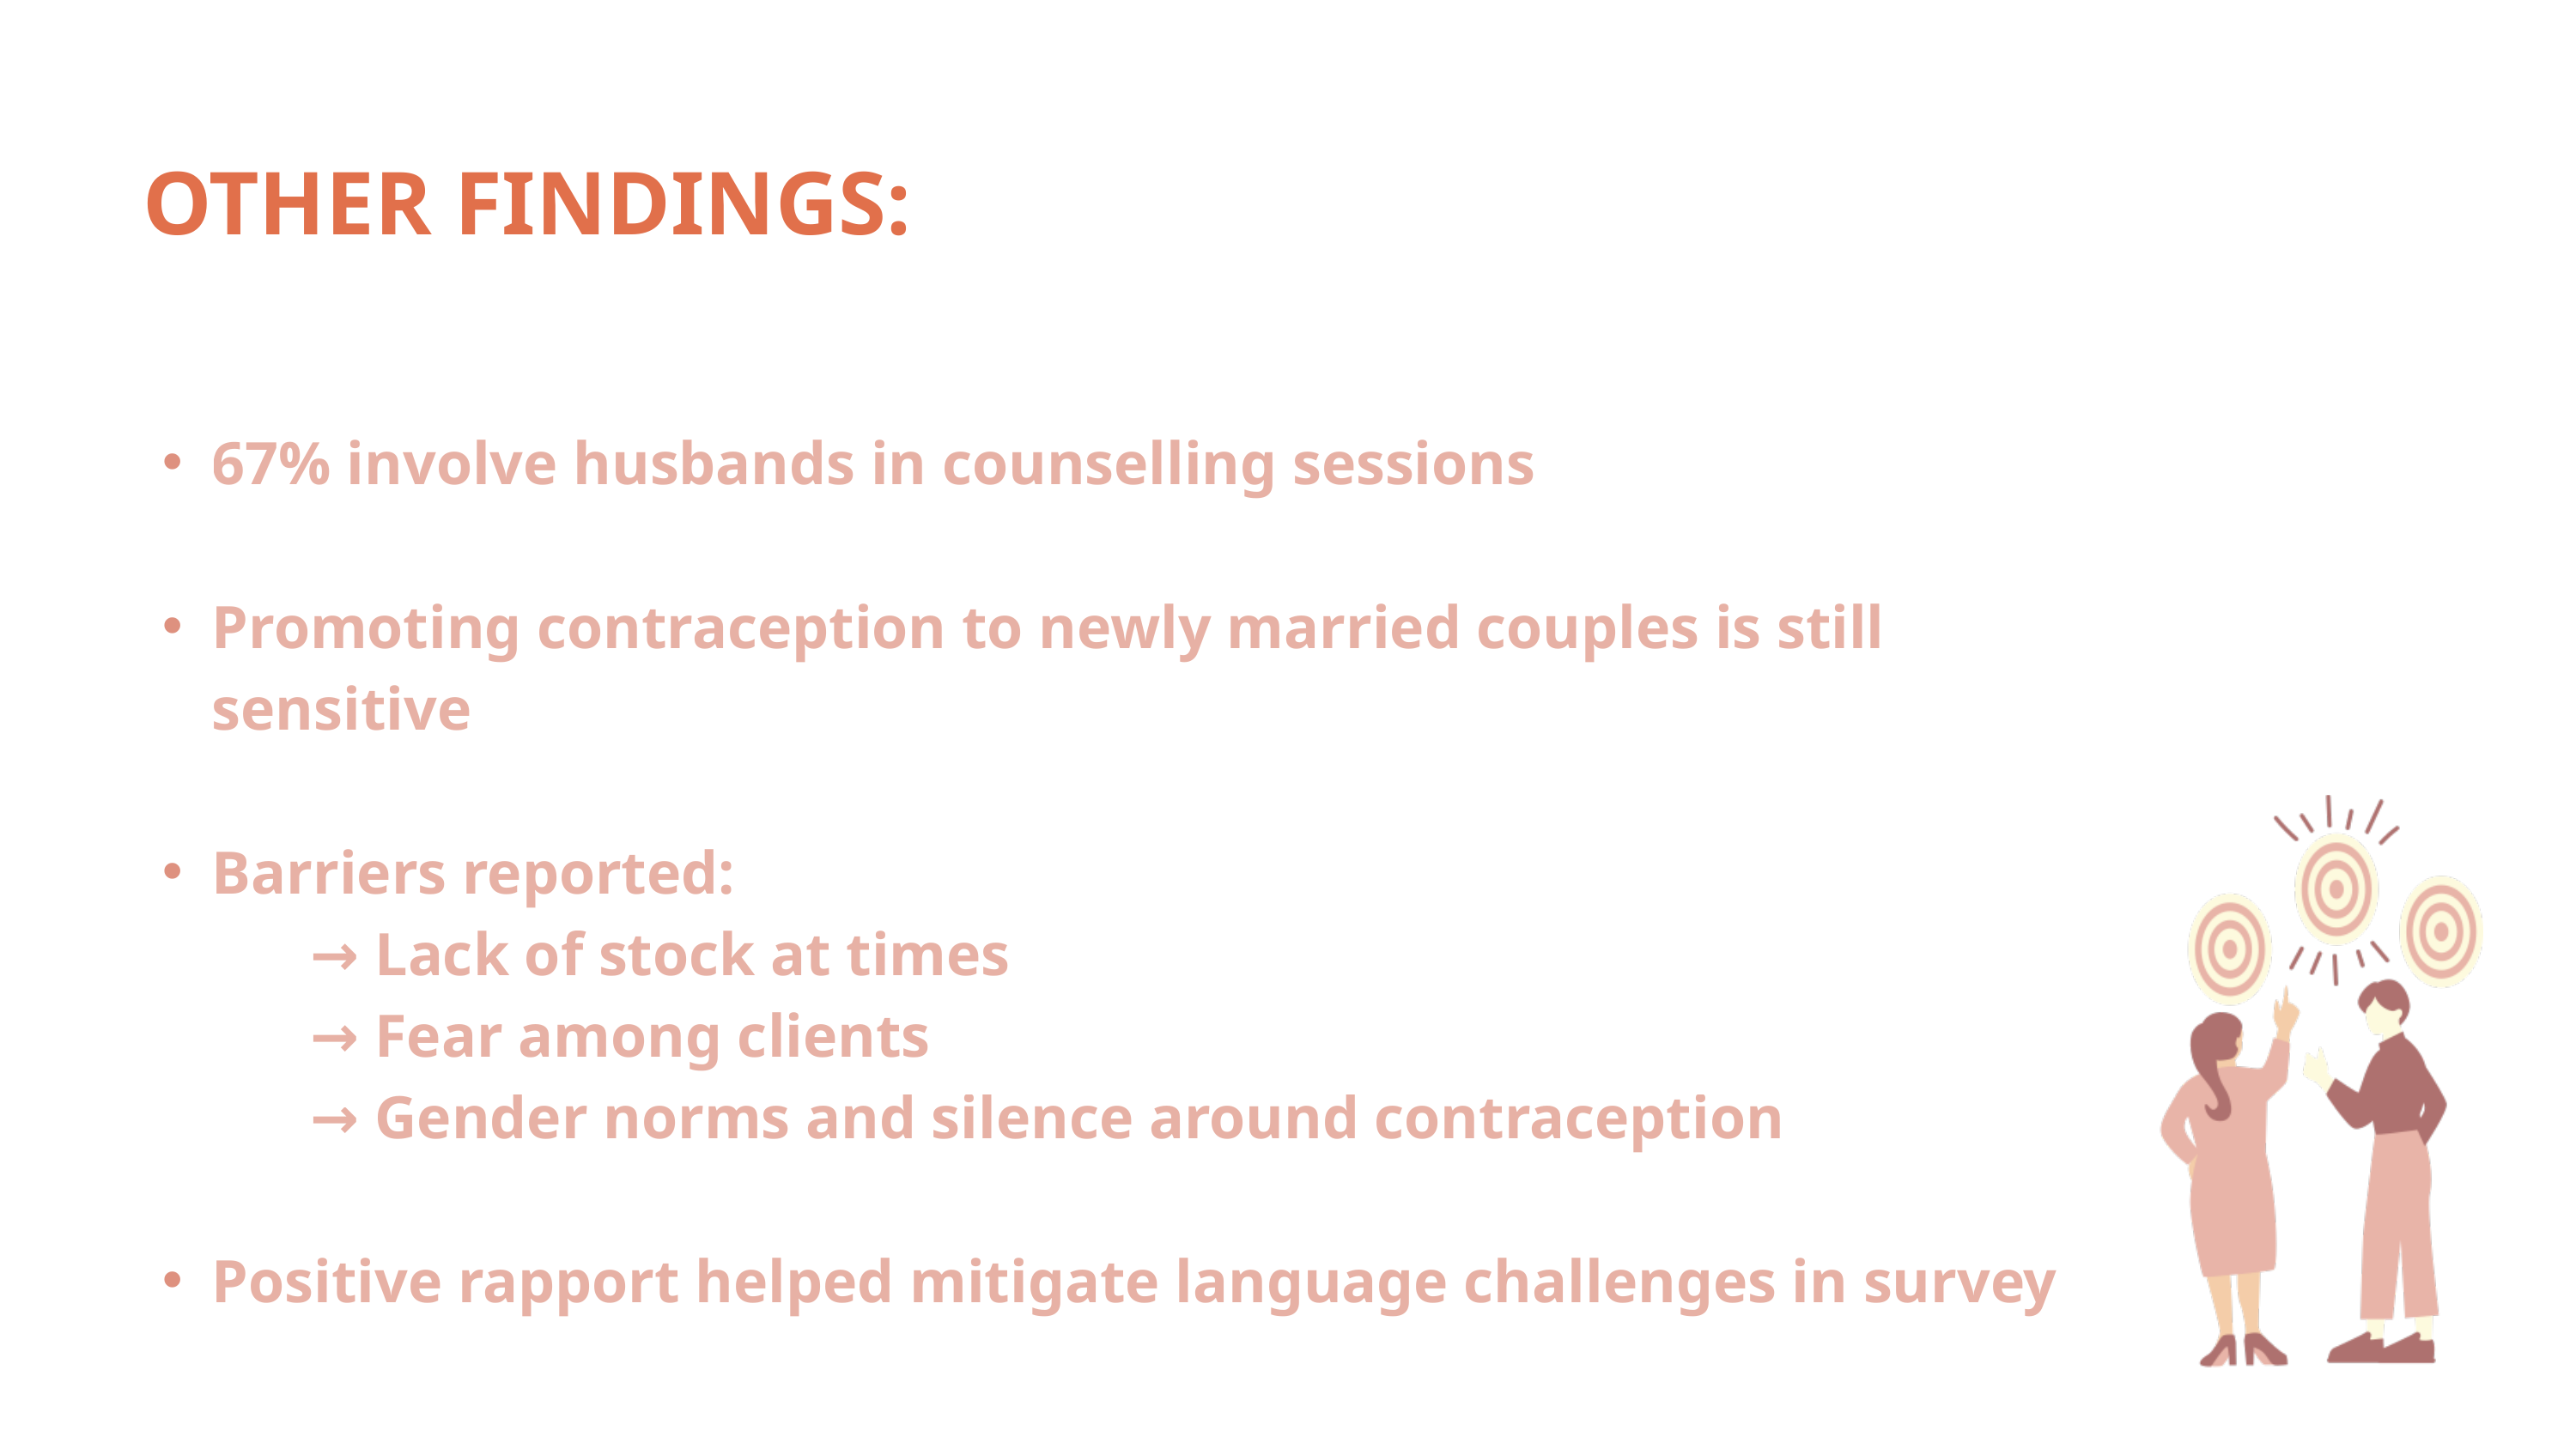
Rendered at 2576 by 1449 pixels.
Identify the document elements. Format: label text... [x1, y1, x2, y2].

text_box [2156, 795, 2483, 1367]
text_box 67% involve husbands in counselling sessions Promoting contraception to newly married couples is still sensitive Barriers reported: → Lack of stock at times → Fear among clients → Gender norms and silence around contraception Positive rapport helped mitigate language challenges in survey [112, 414, 2094, 1315]
text_box OTHER FINDINGS: [112, 130, 941, 253]
